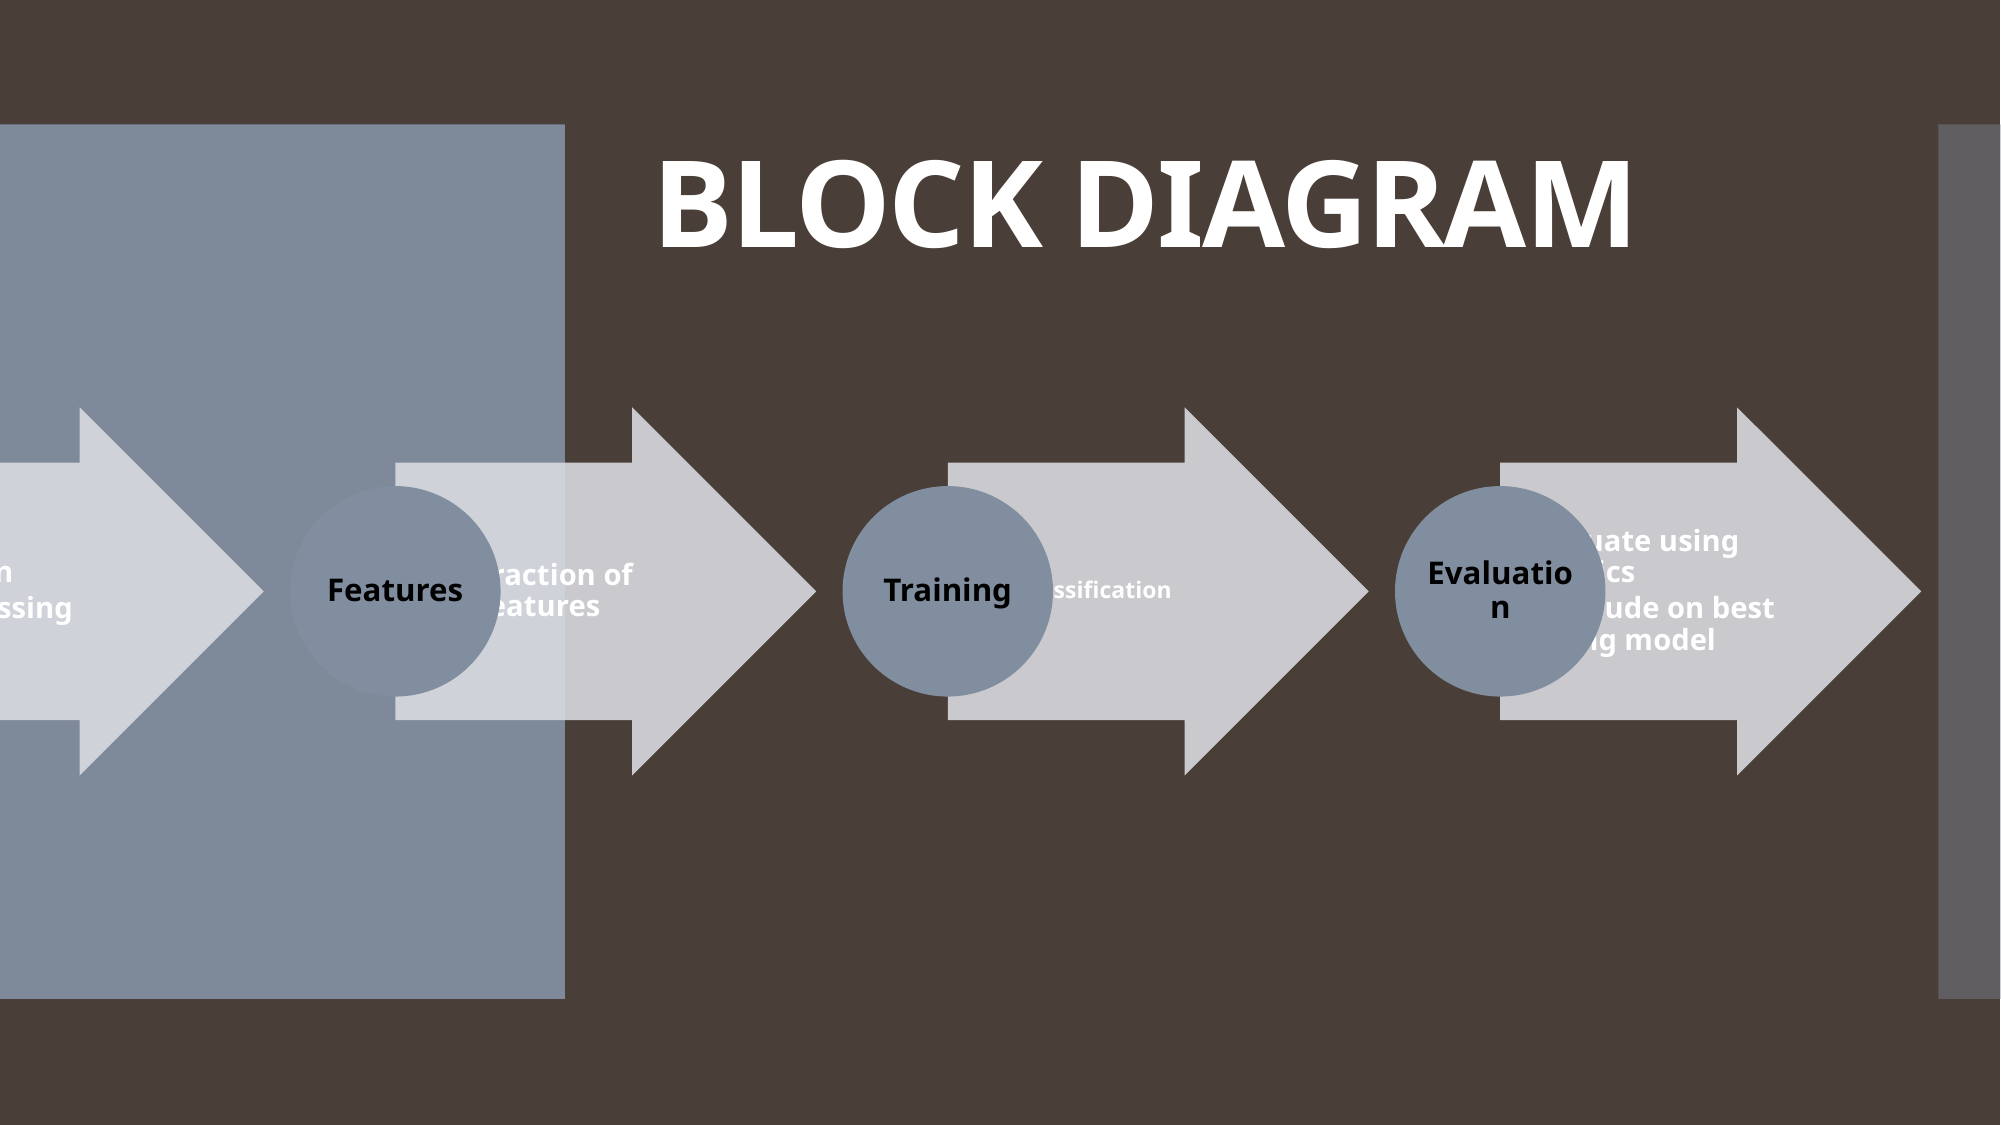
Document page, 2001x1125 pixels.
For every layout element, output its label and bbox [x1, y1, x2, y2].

text_box [0, 2, 1923, 1125]
